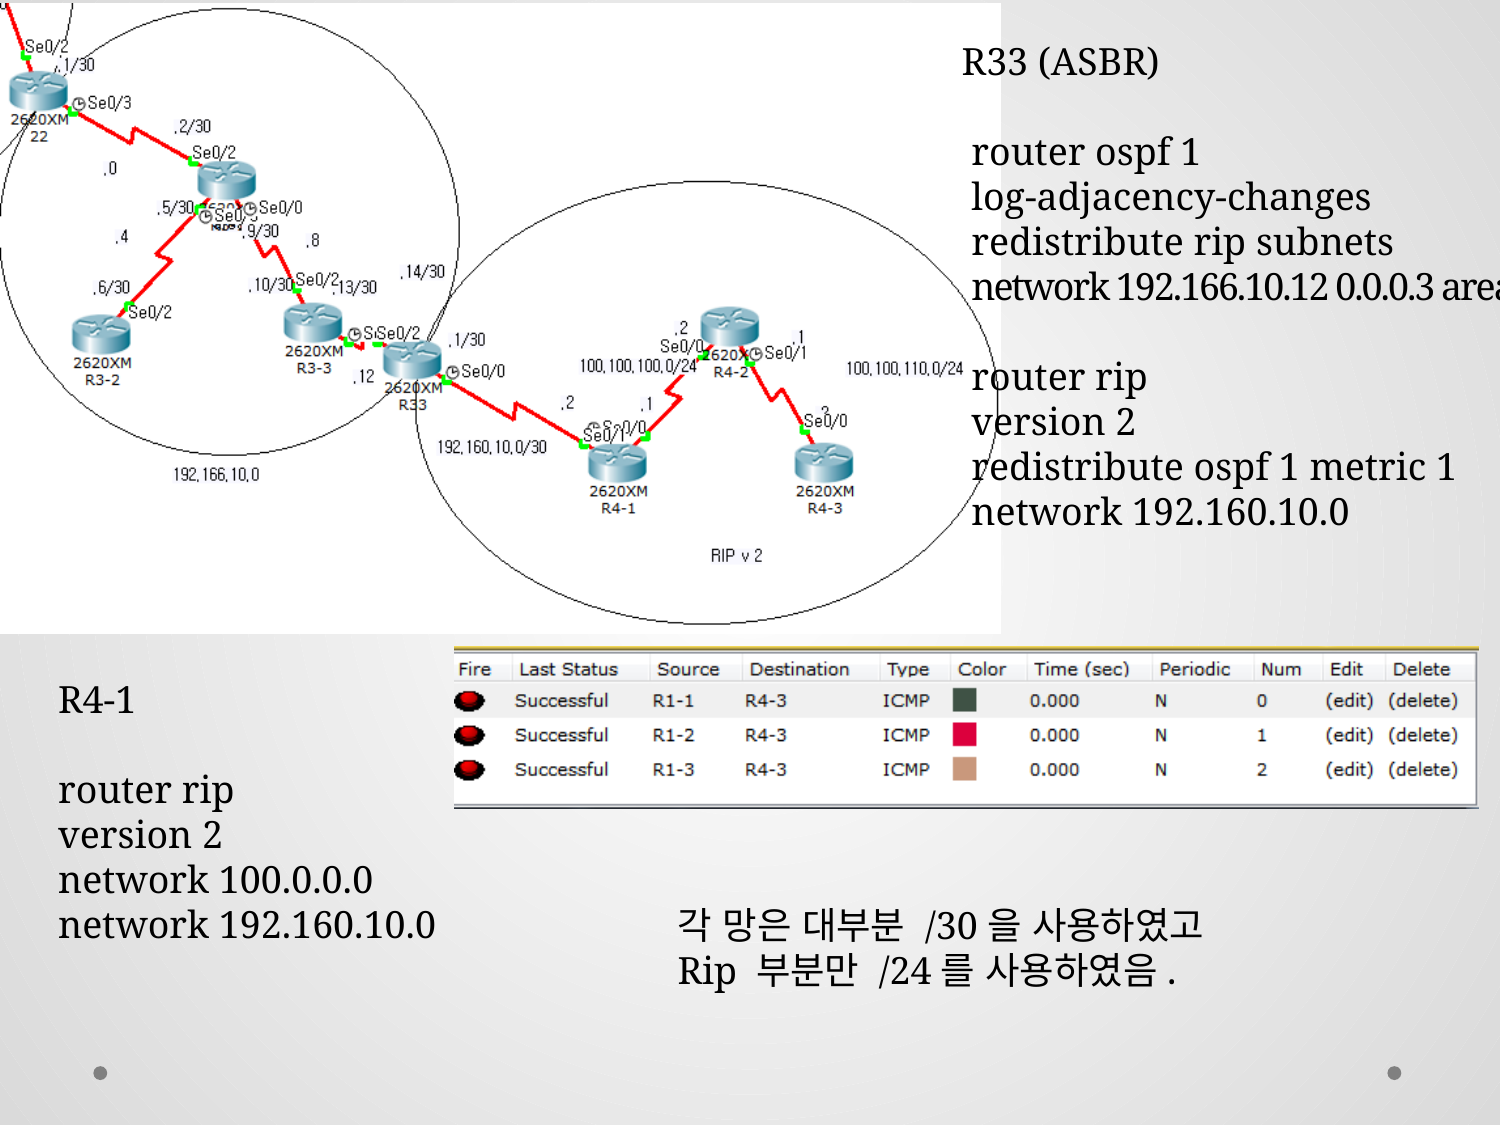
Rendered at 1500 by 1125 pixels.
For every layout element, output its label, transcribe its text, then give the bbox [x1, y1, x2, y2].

text_box R33 (ASBR) router ospf 1 log-adjacency-changes redistribute rip subnets network 192.166.10.12 0.0.0.3 area 2 router rip version 2 redistribute ospf 1 metric 1 network 192.160.10.0 [1004, 30, 1500, 586]
text_box R4-1 router rip version 2 network 100.0.0.0 network 192.160.10.0 [43, 668, 452, 999]
picture [454, 646, 1479, 810]
picture [0, 3, 1001, 634]
text_box 각 망은 대부분 /30을 사용하였고 Rip 부분만 /24를 사용하였음. [663, 894, 1230, 1000]
